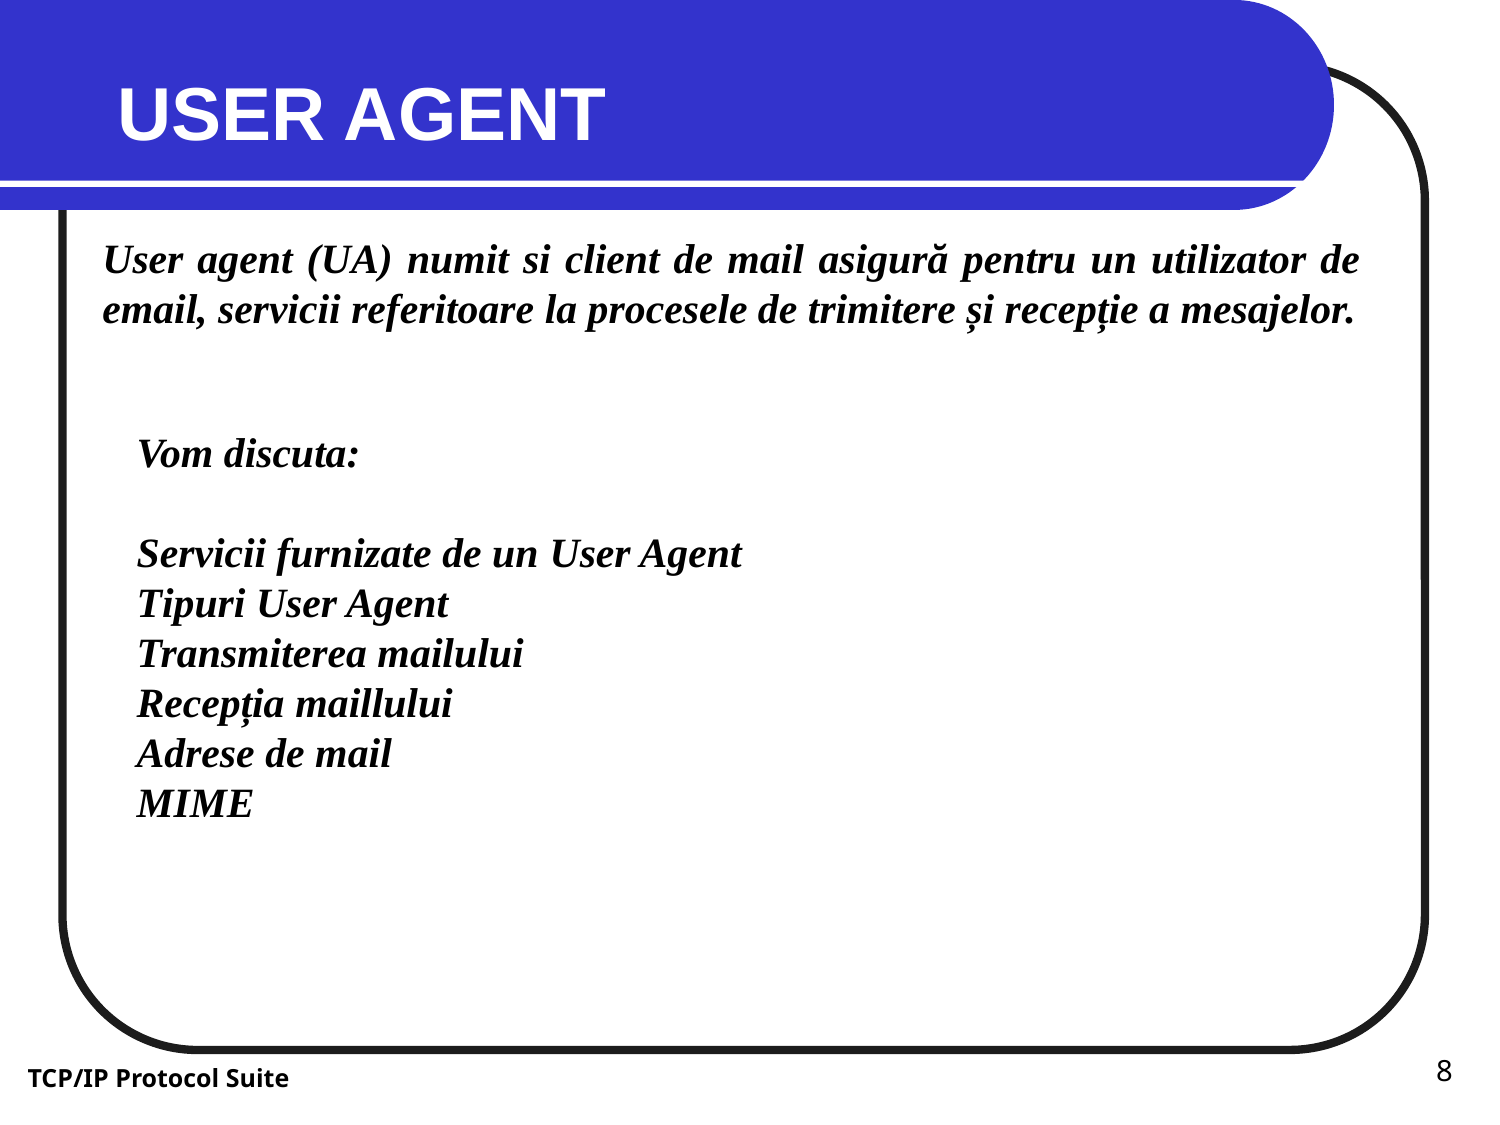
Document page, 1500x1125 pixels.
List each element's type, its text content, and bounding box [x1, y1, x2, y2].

footer TCP/IP Protocol Suite [12, 1050, 488, 1100]
slide_number 8 [1155, 1024, 1468, 1100]
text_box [0, 0, 1425, 1050]
